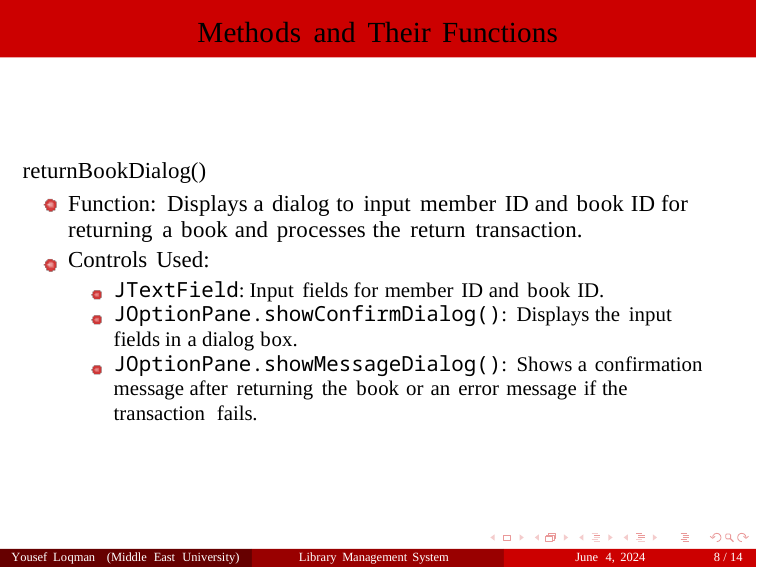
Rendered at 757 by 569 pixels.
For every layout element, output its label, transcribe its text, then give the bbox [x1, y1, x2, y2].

text_box [546, 535, 554, 542]
text_box Yousef Loqman (Middle East University) [9, 549, 243, 567]
text_box Library Management System [296, 549, 459, 567]
text_box [0, 0, 756, 548]
text_box June 4, 2024 [573, 549, 649, 567]
text_box returnBookDialog() Function: Displays a dialog to input member ID and book ID for returning a book and processes the return transaction. Controls Used: JTextField: Input fields for member ID and book ID. JOptionPane.showConfirmDialog(): Displays the input fields in a dialog box. JOptionPane.showMessageDialog(): Shows a confirmation message after returning the book or an error message if the transaction fails. [20, 158, 735, 408]
text_box [0, 548, 251, 567]
text_box [503, 548, 756, 567]
text_box [251, 548, 503, 567]
text_box 8 / 14 [711, 549, 747, 567]
text_box Methods and Their Functions [195, 17, 565, 52]
